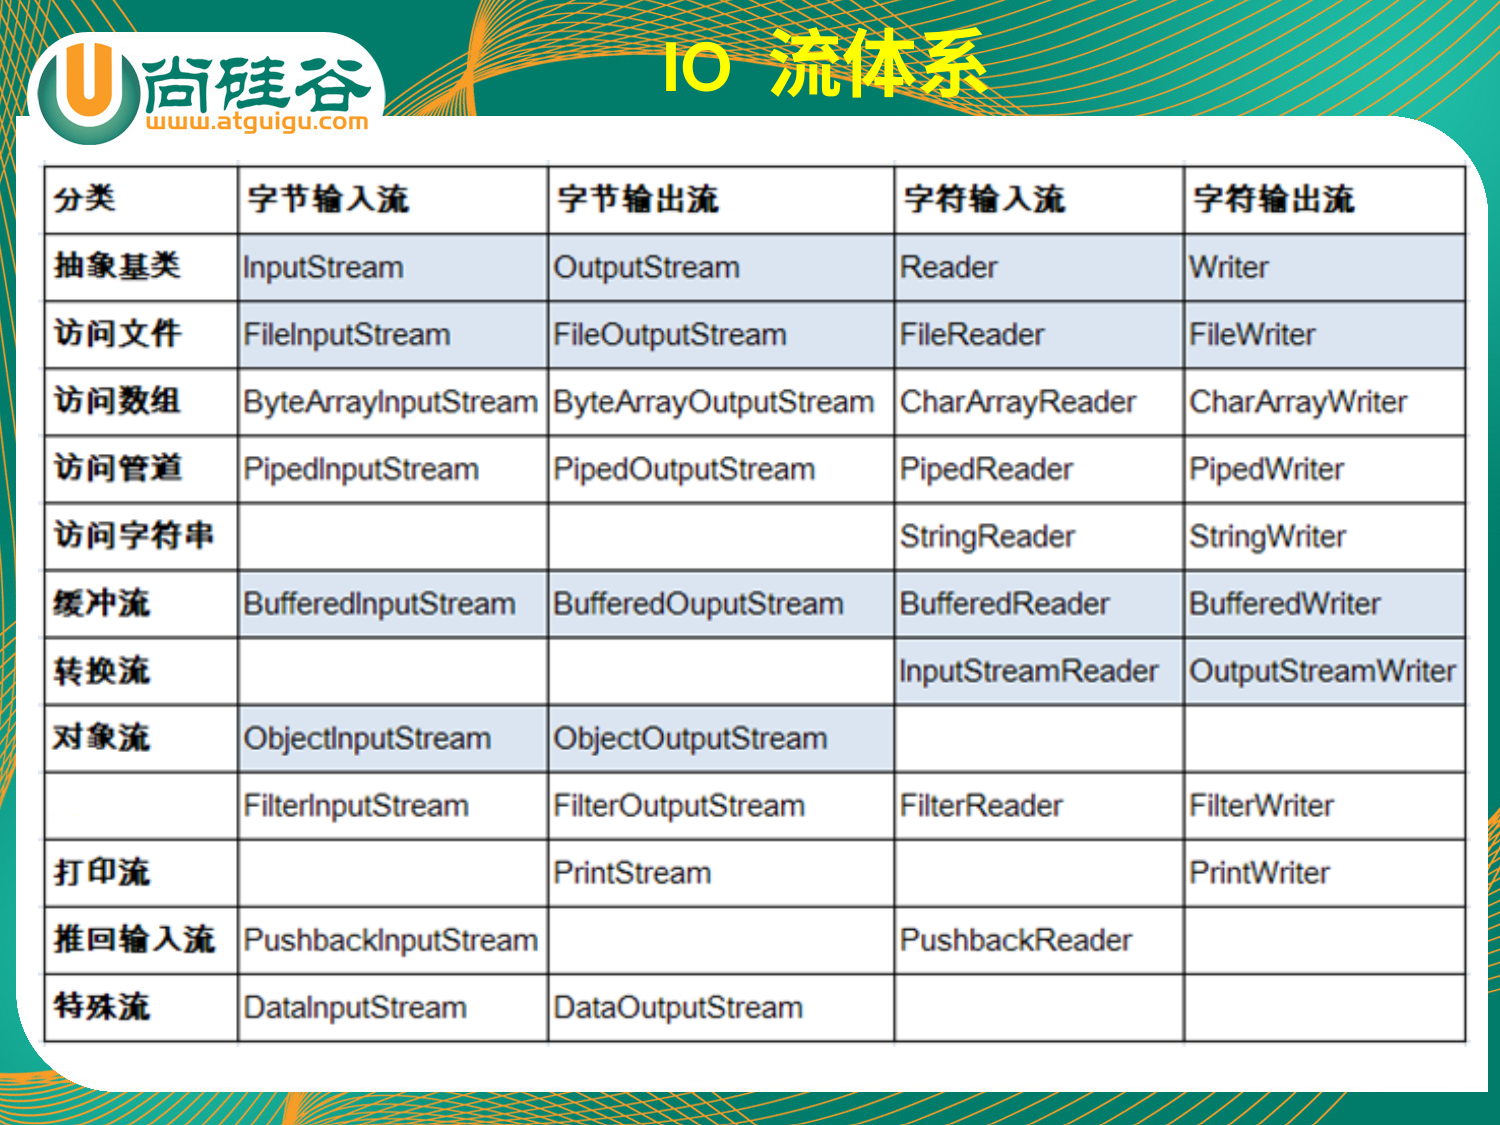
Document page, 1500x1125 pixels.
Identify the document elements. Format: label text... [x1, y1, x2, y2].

title IO 流体系 [596, 8, 1058, 114]
picture [0, 0, 1500, 1125]
